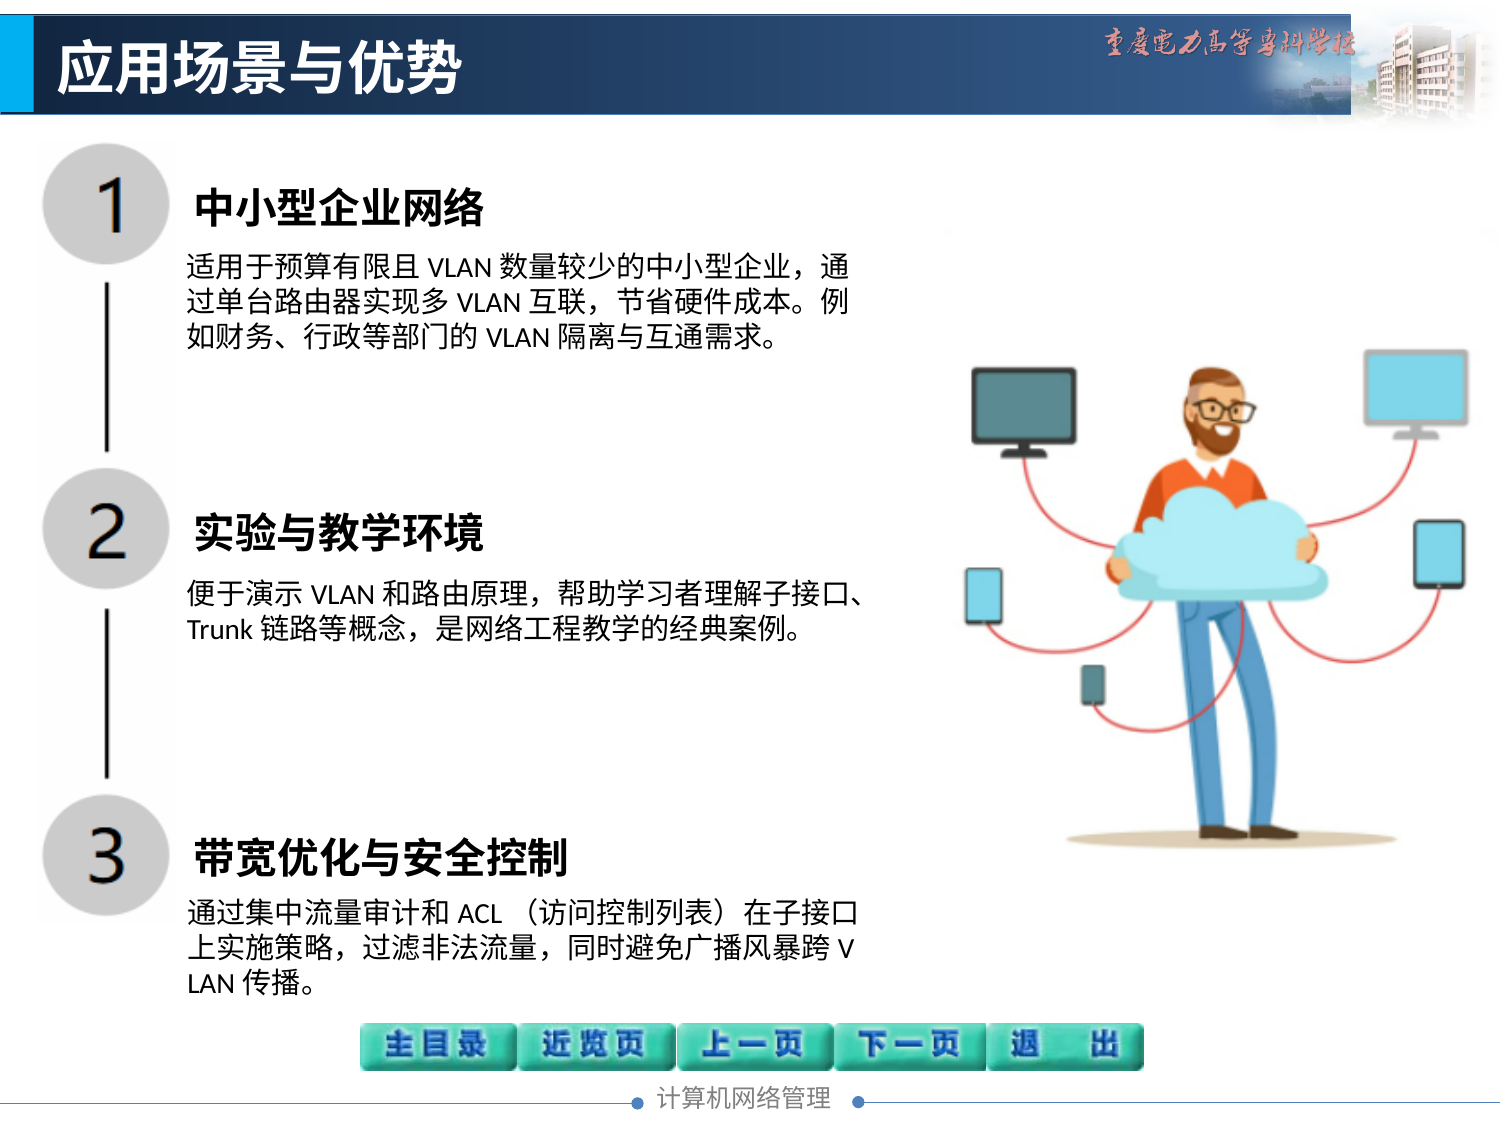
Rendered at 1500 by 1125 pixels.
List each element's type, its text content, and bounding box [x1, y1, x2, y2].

picture [360, 1043, 676, 1071]
text_box 实验与教学环境 [178, 499, 501, 564]
picture [1084, 15, 1374, 86]
picture [943, 227, 1500, 889]
picture [677, 1023, 1144, 1071]
text_box 与传统路由方式的对比 [1351, 56, 1441, 78]
text_box 为提升可靠性，可在路由器配置默认路由指向核心设备，同时结合HSRP NRRP实现网关冗余，避免单臂路由成为单点故障。 [1351, 52, 1447, 82]
text_box 适用于预算有限且VLAN数量较少的中小型企业，通 过单台路由器实现多VLAN互联，节省硬件成本。例 如财务、行政等部门的VLAN隔离与互通需求。 [177, 240, 866, 396]
text_box 中小型企业网络 [178, 174, 501, 239]
text_box 带宽优化与安全控制 [179, 823, 585, 887]
text_box 通过集中流量审计和ACL（访问控制列表）在子接口 上实施策略，过滤非法流量，同时避免广播风暴跨V LAN传播。 [172, 887, 875, 1043]
text_box 子接口配置要点 [1351, 49, 1451, 85]
text_box 便于演示VLAN和路由原理，帮助学习者理解子接口、 Trunk链路等概念，是网络工程教学的经典案例。 [177, 567, 895, 688]
text_box 应用场景与优势 [41, 24, 479, 109]
picture [37, 141, 177, 923]
